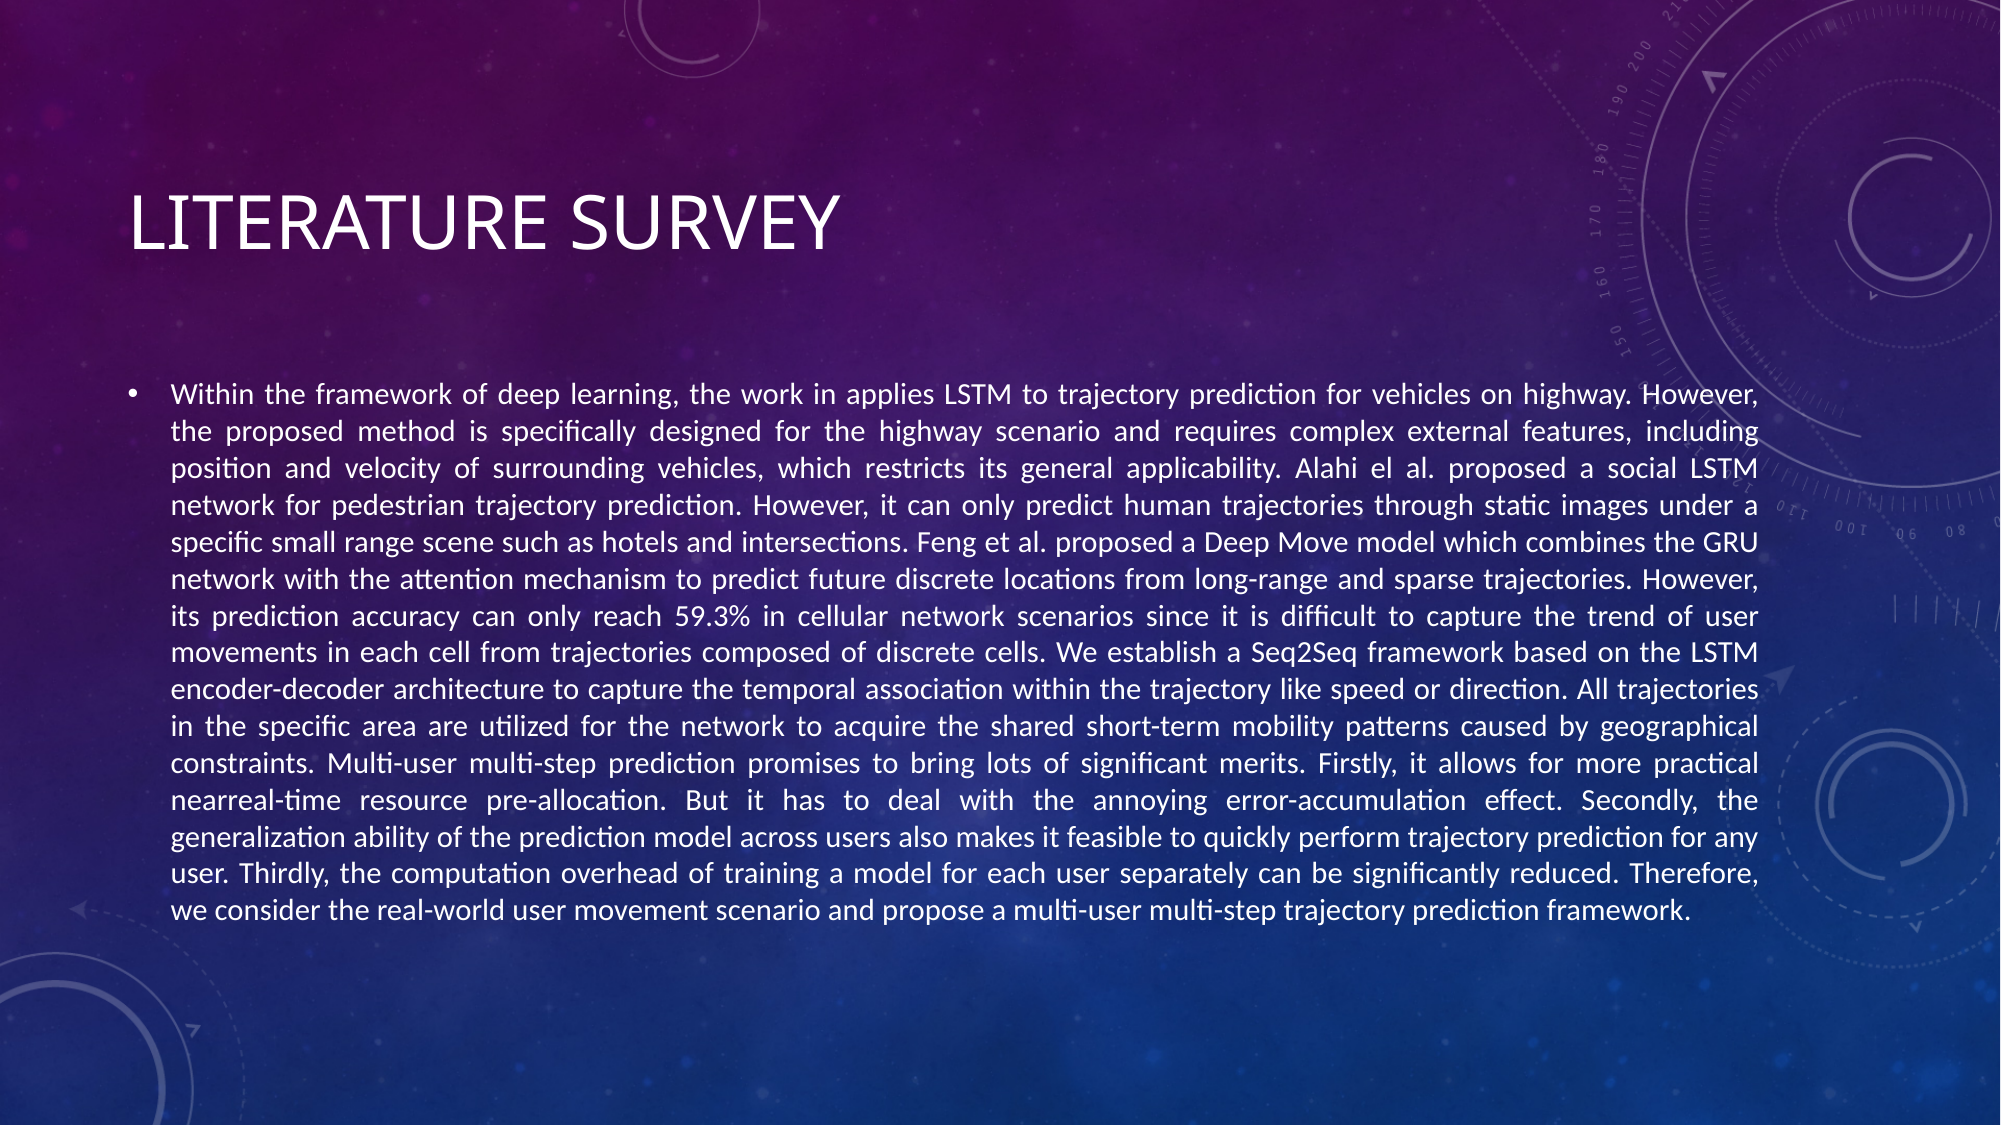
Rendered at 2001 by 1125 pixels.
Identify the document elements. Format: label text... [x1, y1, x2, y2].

picture [0, 0, 2001, 1125]
list Within the framework of deep learning, the work in applies LSTM to trajectory prediction for vehicles on highway. However, the proposed method is speciﬁcally designed for the highway scenario and requires complex external features, including position and velocity of surrounding vehicles, which restricts its general applicability. Alahi el al. proposed a social LSTM network for pedestrian trajectory prediction. However, it can only predict human trajectories through static images under a speciﬁc small range scene such as hotels and intersections. Feng et al. proposed a Deep Move model which combines the GRU network with the attention mechanism to predict future discrete locations from long-range and sparse trajectories. However, its prediction accuracy can only reach 59.3% in cellular network scenarios since it is difﬁcult to capture the trend of user movements in each cell from trajectories composed of discrete cells. We establish a Seq2Seq framework based on the LSTM encoder-decoder architecture to capture the temporal association within the trajectory like speed or direction. All trajectories in the speciﬁc area are utilized for the network to acquire the shared short-term mobility patterns caused by geographical constraints. Multi-user multi-step prediction promises to bring lots of signiﬁcant merits. Firstly, it allows for more practical nearreal-time resource pre-allocation. But it has to deal with the annoying error-accumulation effect. Secondly, the generalization ability of the prediction model across users also makes it feasible to quickly perform trajectory prediction for any user. Thirdly, the computation overhead of training a model for each user separately can be signiﬁcantly reduced. Therefore, we consider the real-world user movement scenario and propose a multi-user multi-step trajectory prediction framework. [112, 351, 1775, 950]
title Literature survey [112, 99, 1775, 339]
